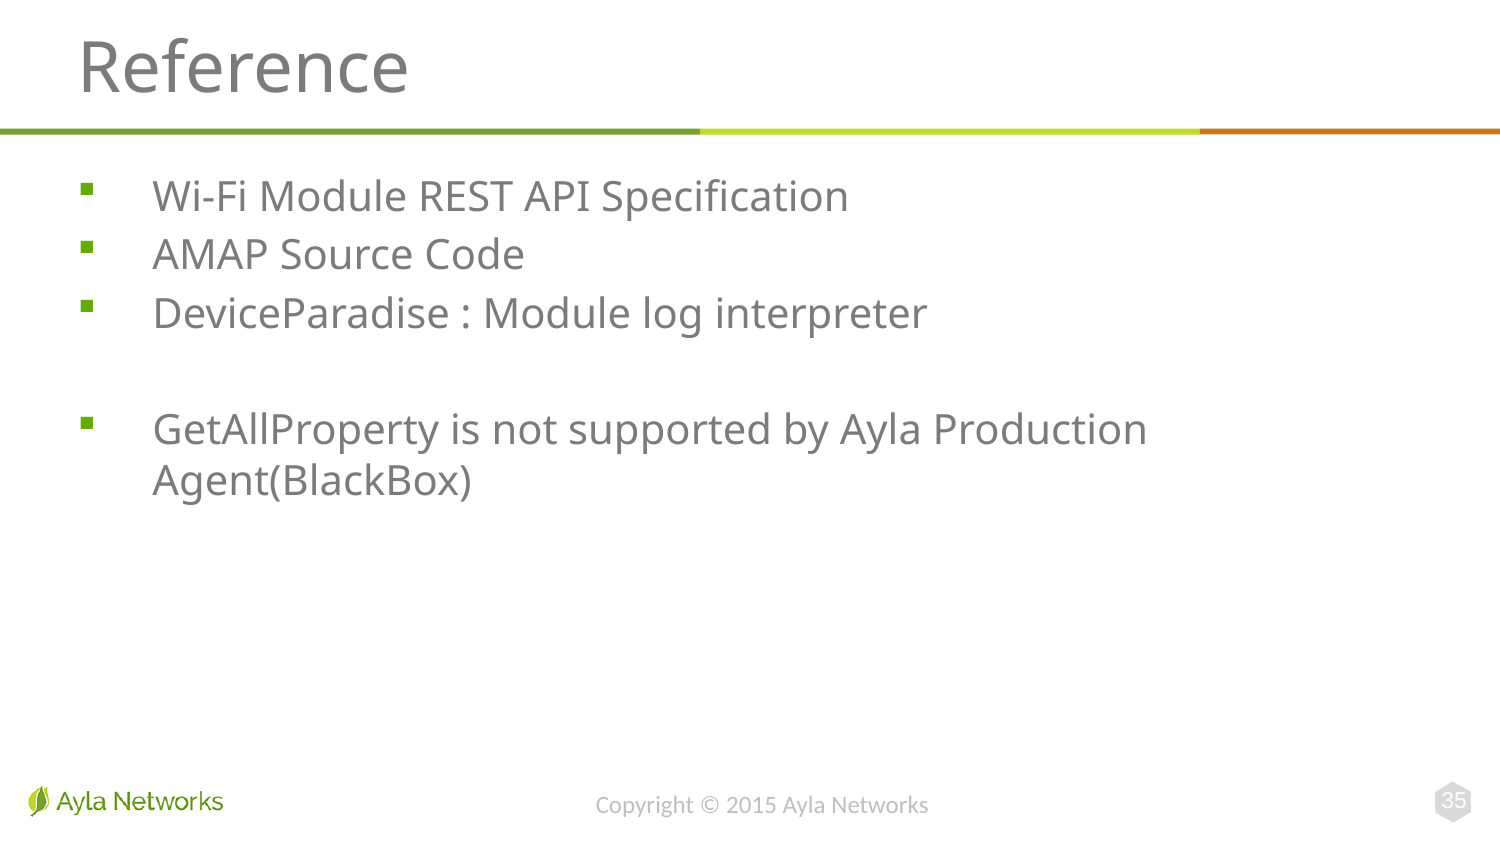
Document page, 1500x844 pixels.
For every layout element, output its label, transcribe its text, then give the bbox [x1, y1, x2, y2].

list Wi-Fi Module REST API Specification AMAP Source Code DeviceParadise : Module log interpreter GetAllProperty is not supported by Ayla Production Agent(BlackBox) [62, 161, 1420, 566]
picture [24, 784, 225, 819]
slide_number 35 [1422, 776, 1487, 822]
title Reference [62, 0, 1475, 136]
slide_number Copyright © 2015 Ayla Networks [512, 781, 1013, 827]
